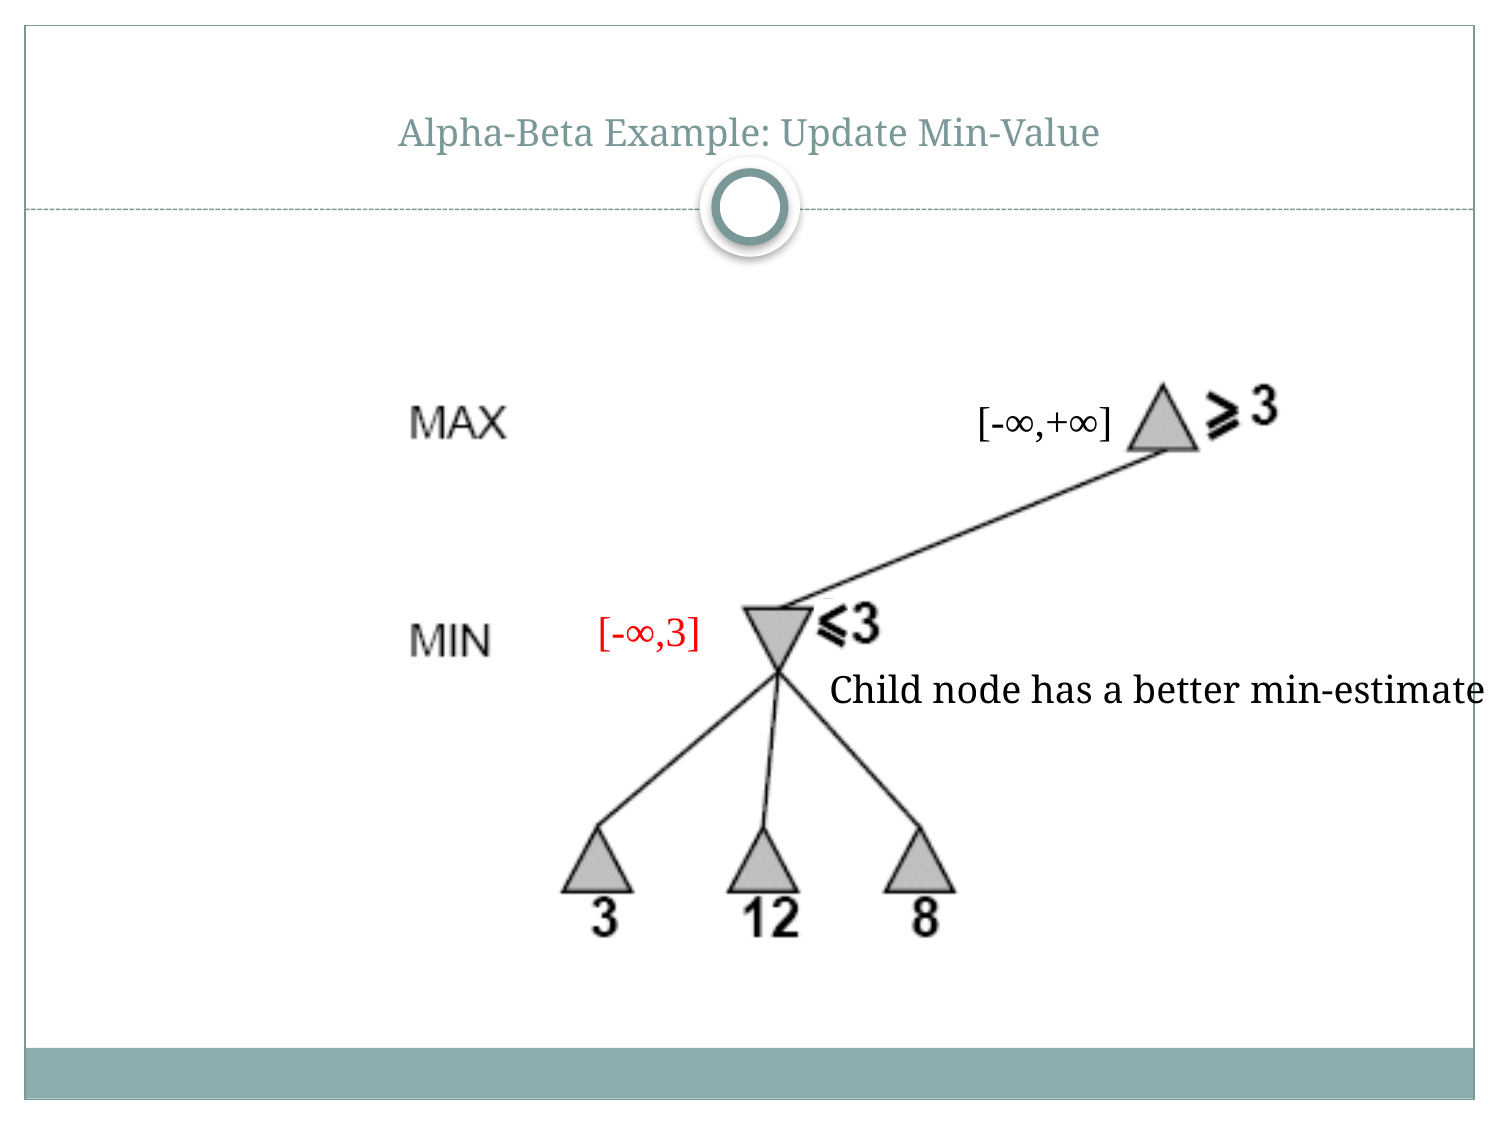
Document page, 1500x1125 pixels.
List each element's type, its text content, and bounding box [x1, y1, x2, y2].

title Alpha-Beta Example: Update Min-Value [49, 37, 1450, 163]
picture [287, 287, 1438, 987]
text_box Child node has a better min-estimate [1443, 658, 1500, 719]
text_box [814, 597, 888, 651]
